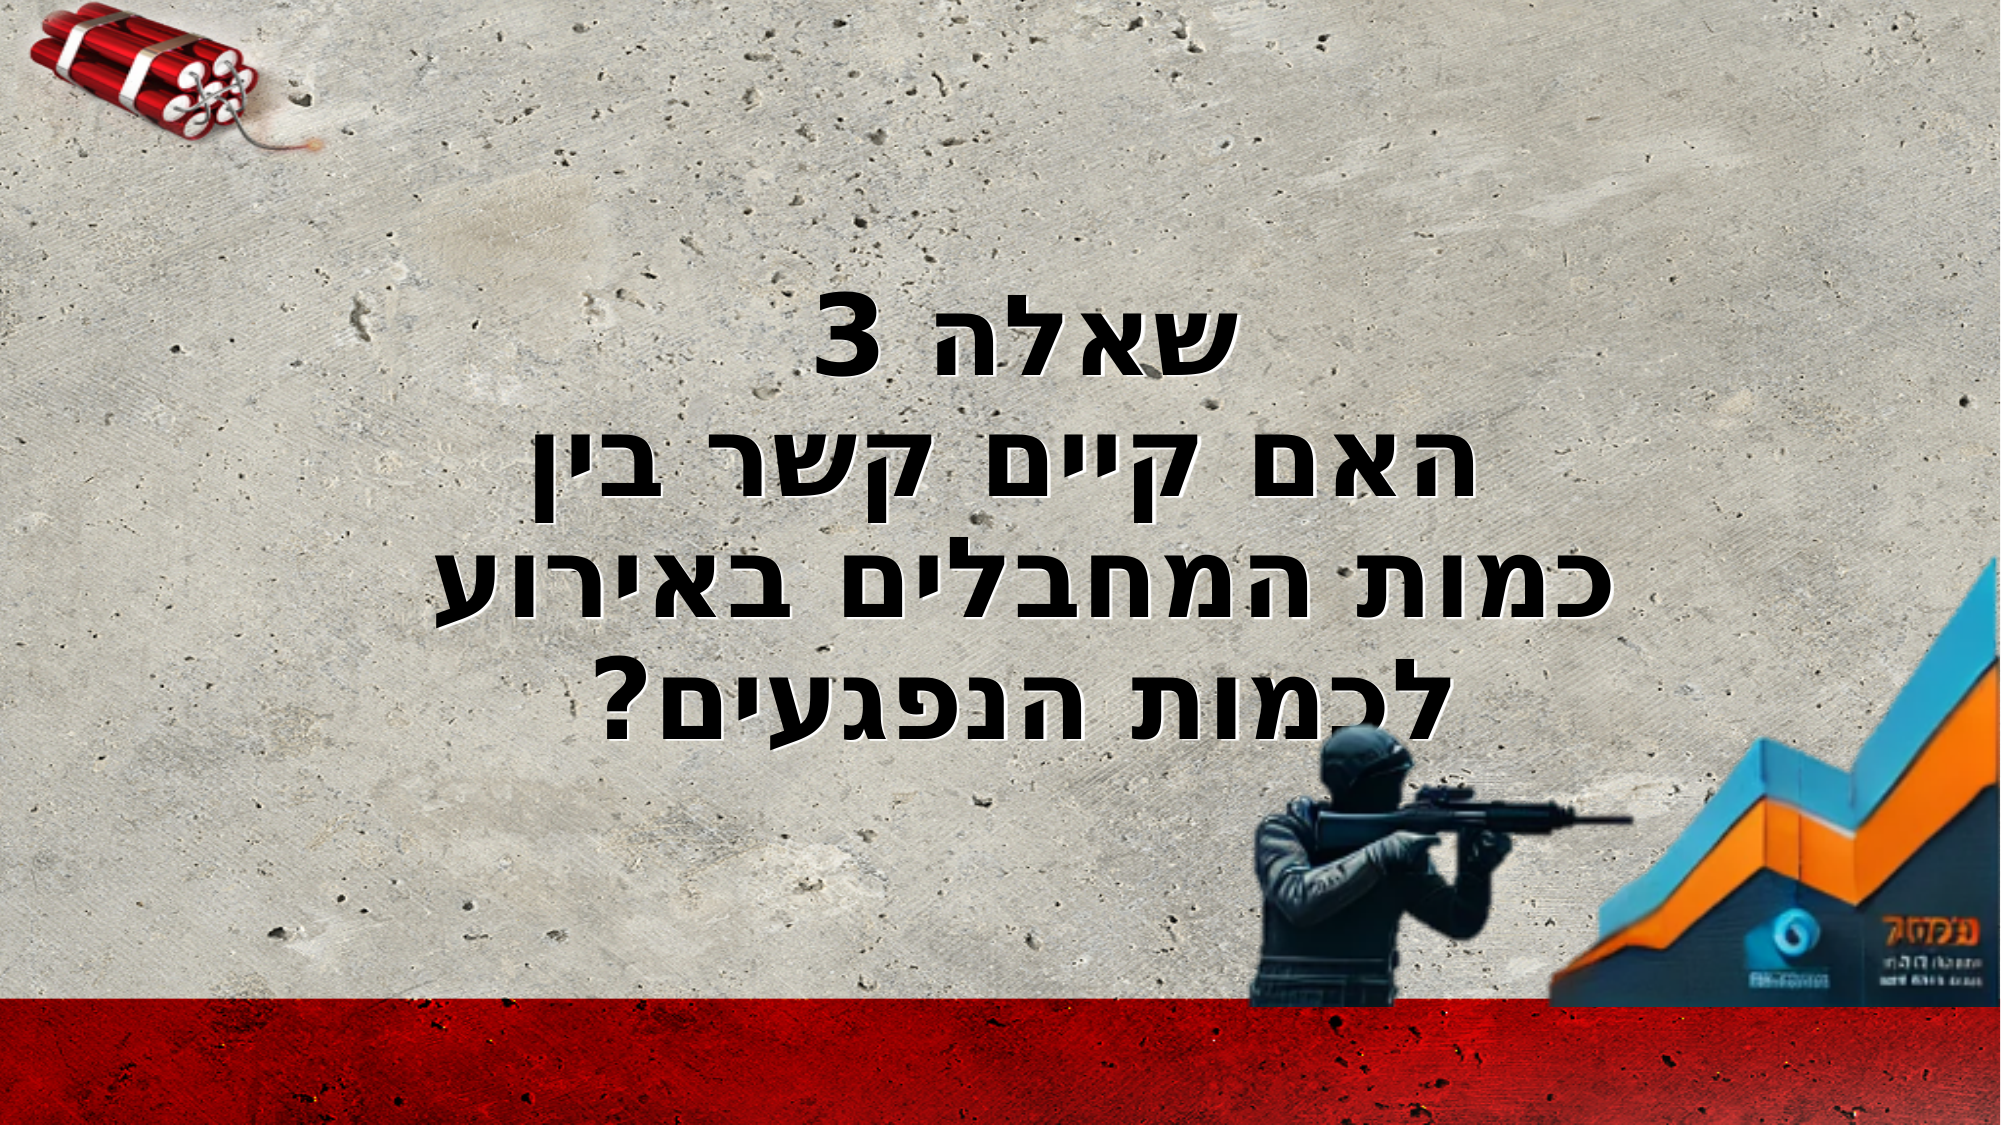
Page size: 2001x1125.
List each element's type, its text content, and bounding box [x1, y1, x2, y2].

text_box שאלה 3 האם קיים קשר בין כמות המחבלים באירוע לכמות הנפגעים? [362, 503, 1219, 660]
picture [0, 0, 2001, 1125]
title [157, 722, 1219, 947]
